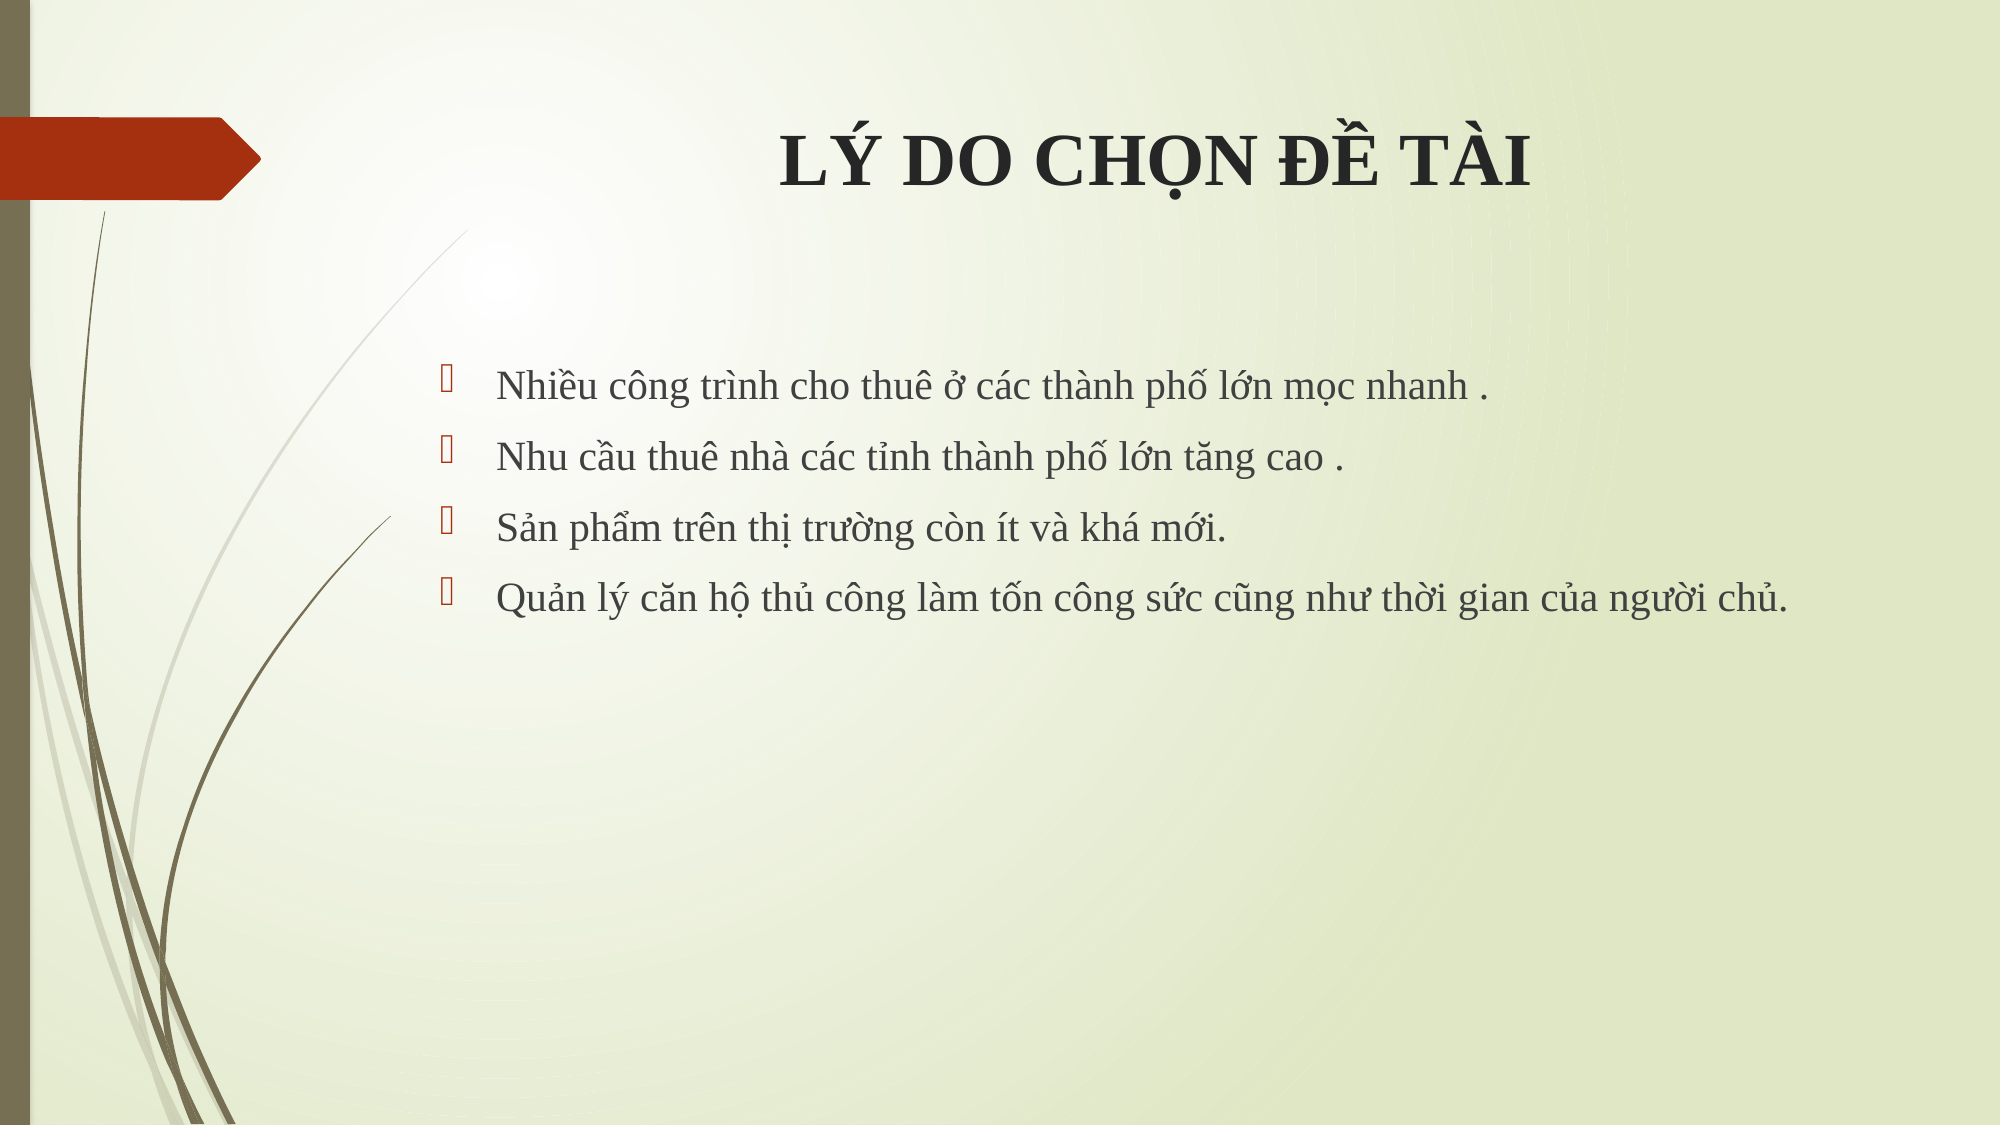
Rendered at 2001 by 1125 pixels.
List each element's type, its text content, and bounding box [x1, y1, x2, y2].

list Nhiều công trình cho thuê ở các thành phố lớn mọc nhanh . Nhu cầu thuê nhà các tỉnh thành phố lớn tăng cao . Sản phẩm trên thị trường còn ít và khá mới. Quản lý căn hộ thủ công làm tốn công sức cũng như thời gian của người chủ. [424, 350, 1888, 970]
title LÝ DO CHỌN ĐỀ TÀI [425, 102, 1888, 313]
